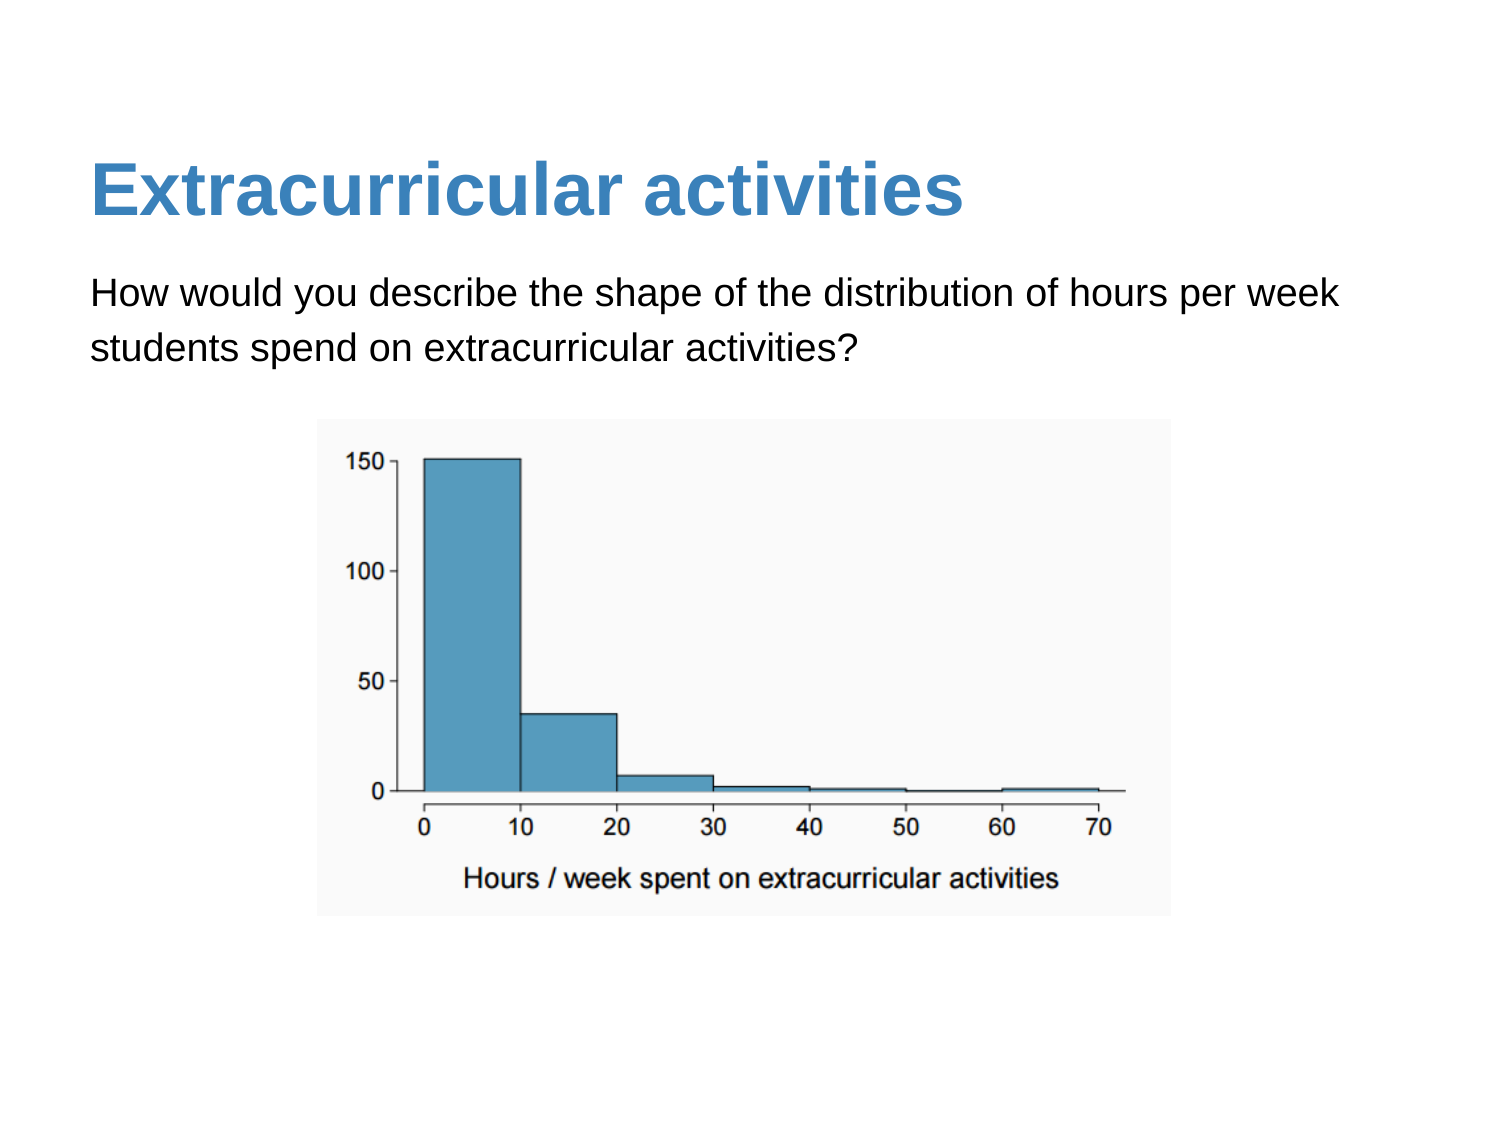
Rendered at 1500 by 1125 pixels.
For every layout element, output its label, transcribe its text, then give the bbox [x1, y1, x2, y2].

picture [316, 419, 1171, 916]
title Extracurricular activities [75, 57, 1425, 246]
list How would you describe the shape of the distribution of hours per week students spend on extracurricular activities? [75, 246, 1413, 1068]
